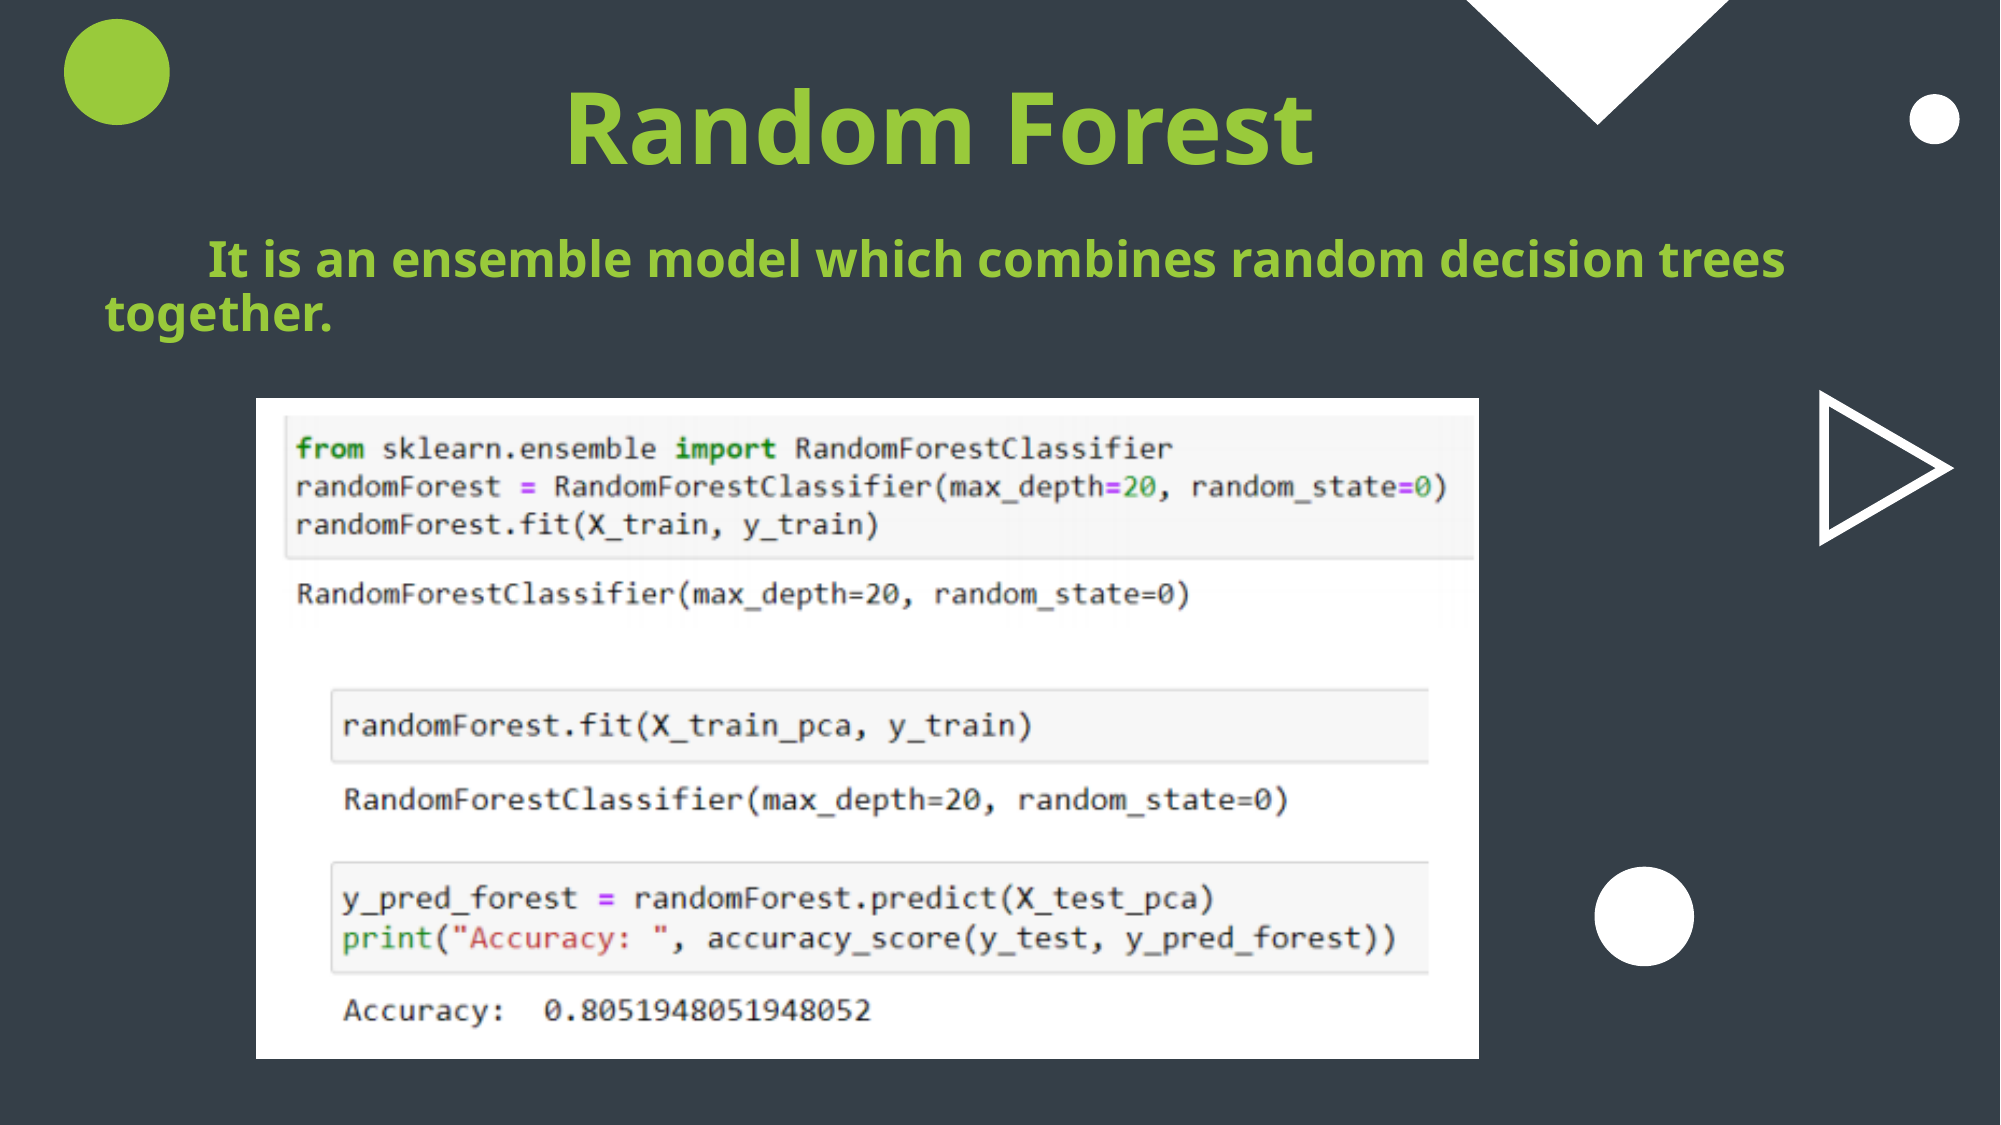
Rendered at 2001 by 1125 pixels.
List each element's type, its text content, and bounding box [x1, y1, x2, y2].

text_box [1464, 0, 1731, 57]
text_box [62, 17, 171, 127]
text_box [1593, 865, 1696, 968]
text_box [1908, 93, 1961, 146]
list It is an ensemble model which combines random decision trees together. [89, 226, 1911, 418]
text_box Random Forest [521, 57, 1785, 226]
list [256, 398, 1479, 1059]
text_box [1823, 418, 1948, 540]
